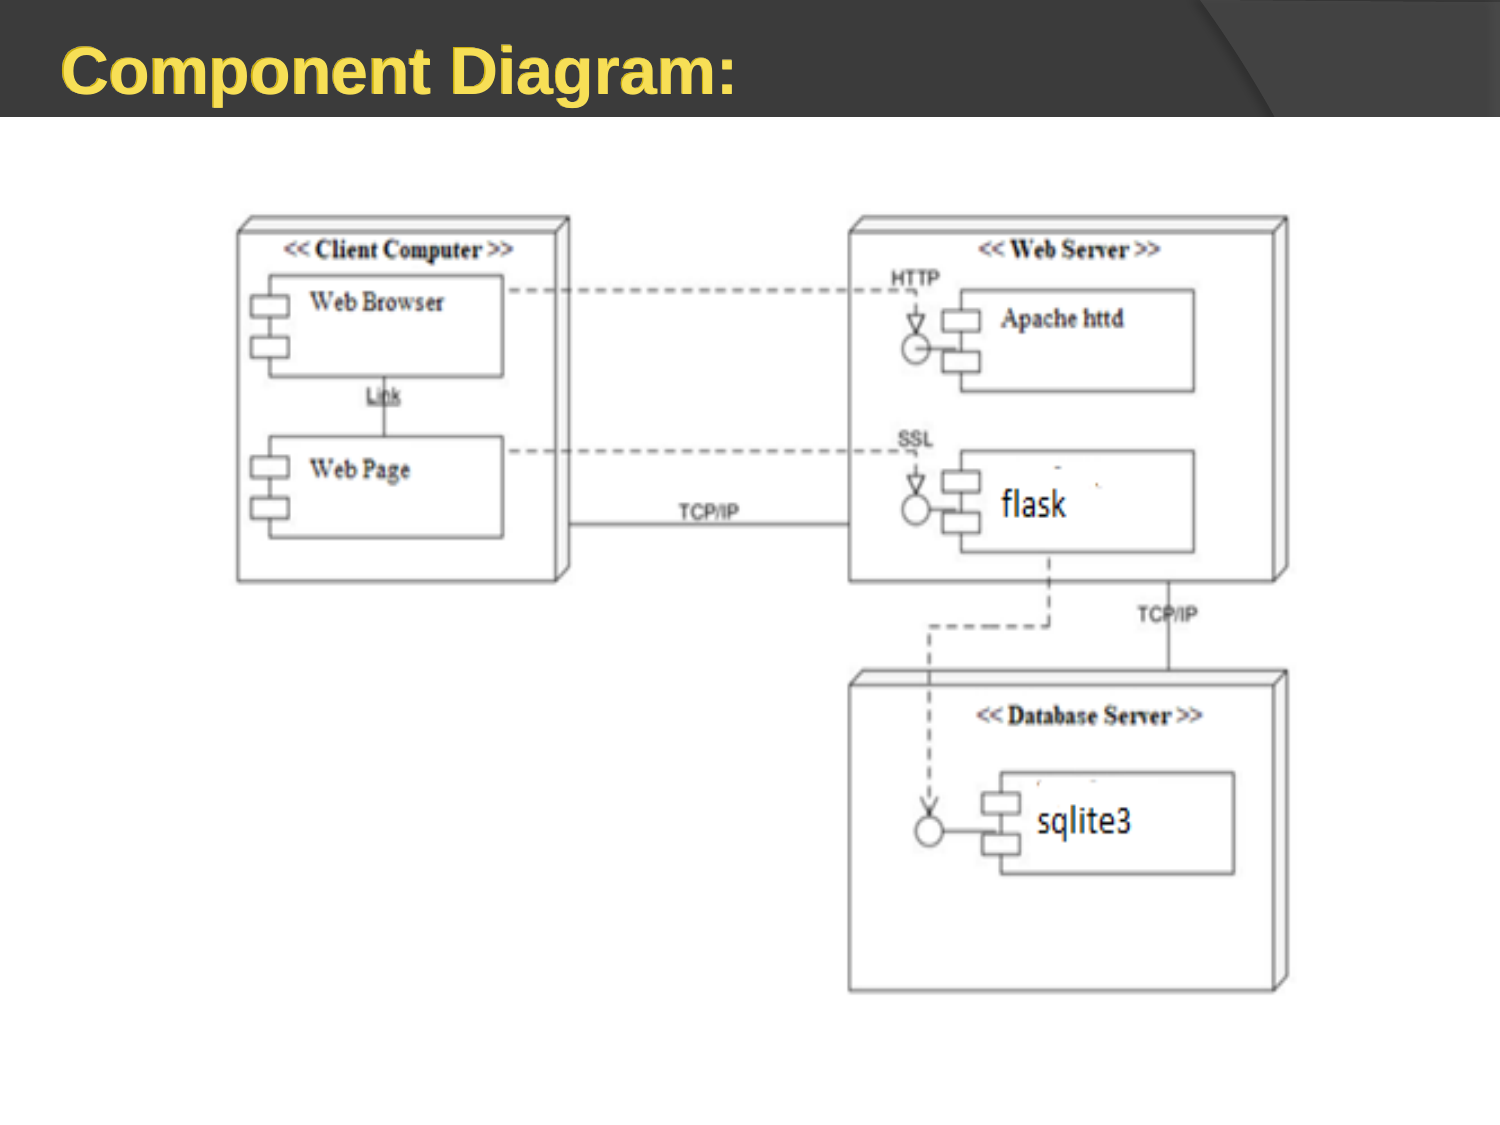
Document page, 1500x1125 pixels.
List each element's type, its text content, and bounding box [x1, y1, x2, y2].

text_box Component Diagram: [46, 20, 1043, 106]
picture [0, 116, 1500, 1125]
